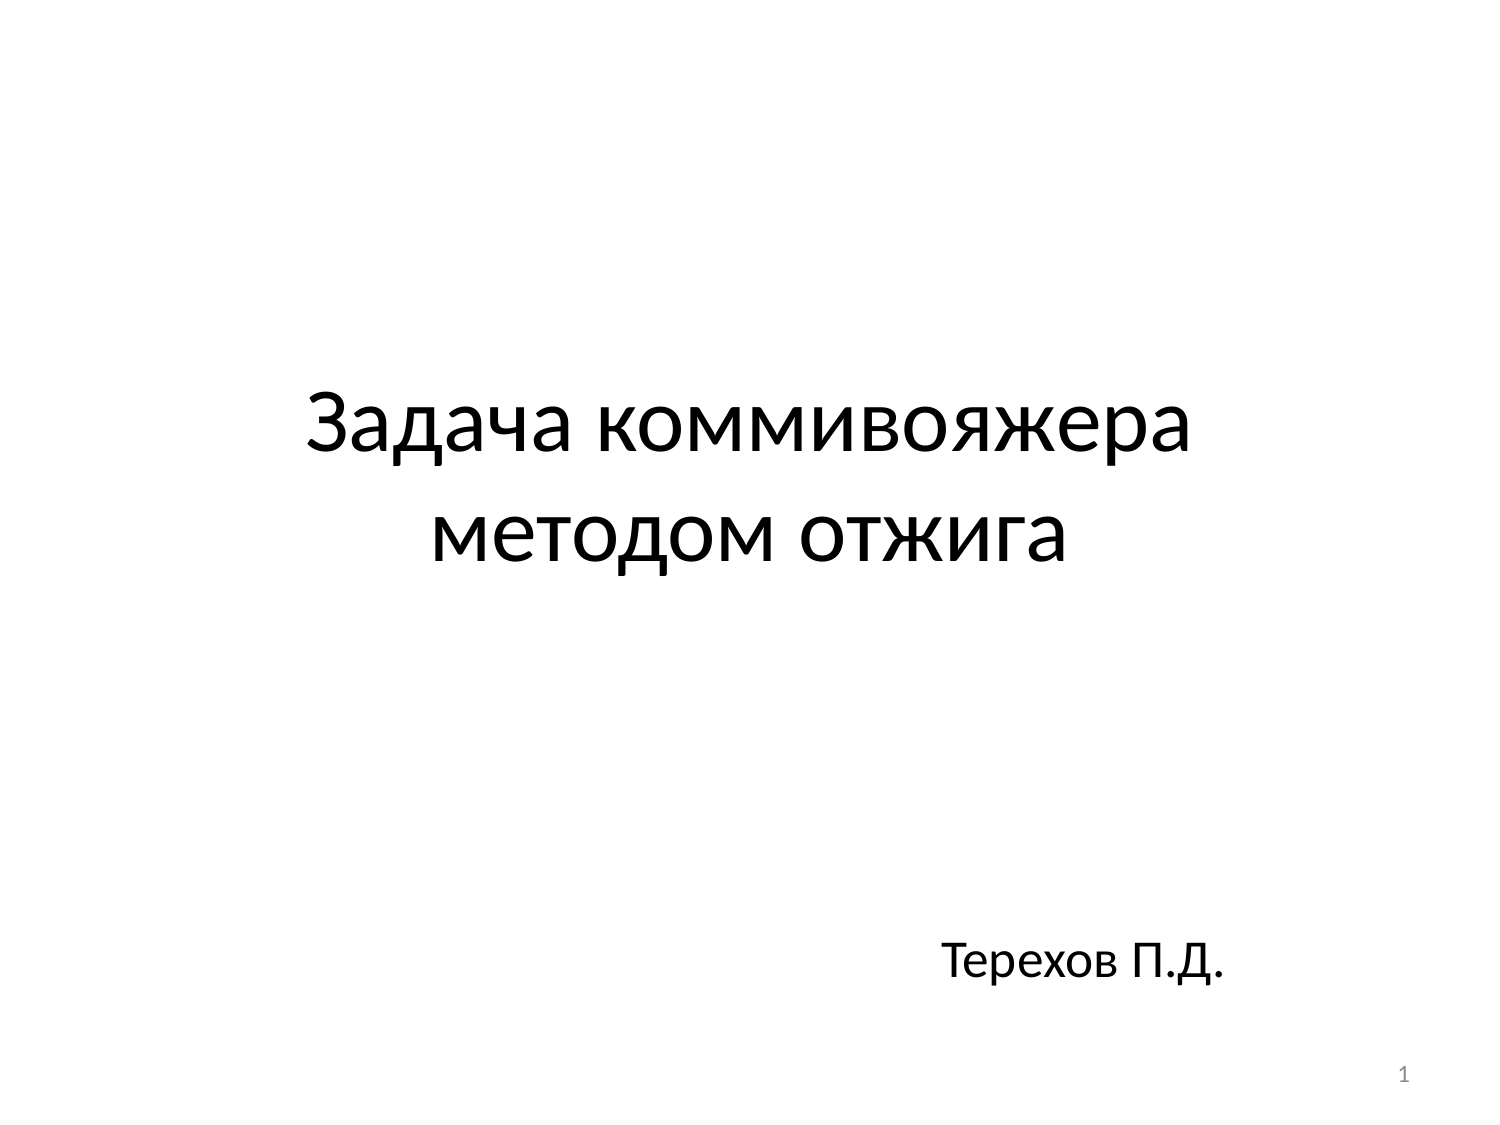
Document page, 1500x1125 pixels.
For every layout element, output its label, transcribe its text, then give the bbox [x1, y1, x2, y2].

title Задача коммивояжера методом отжига [112, 349, 1388, 591]
subtitle Терехов П.Д. [667, 916, 1500, 996]
slide_number 1 [1074, 1042, 1425, 1103]
